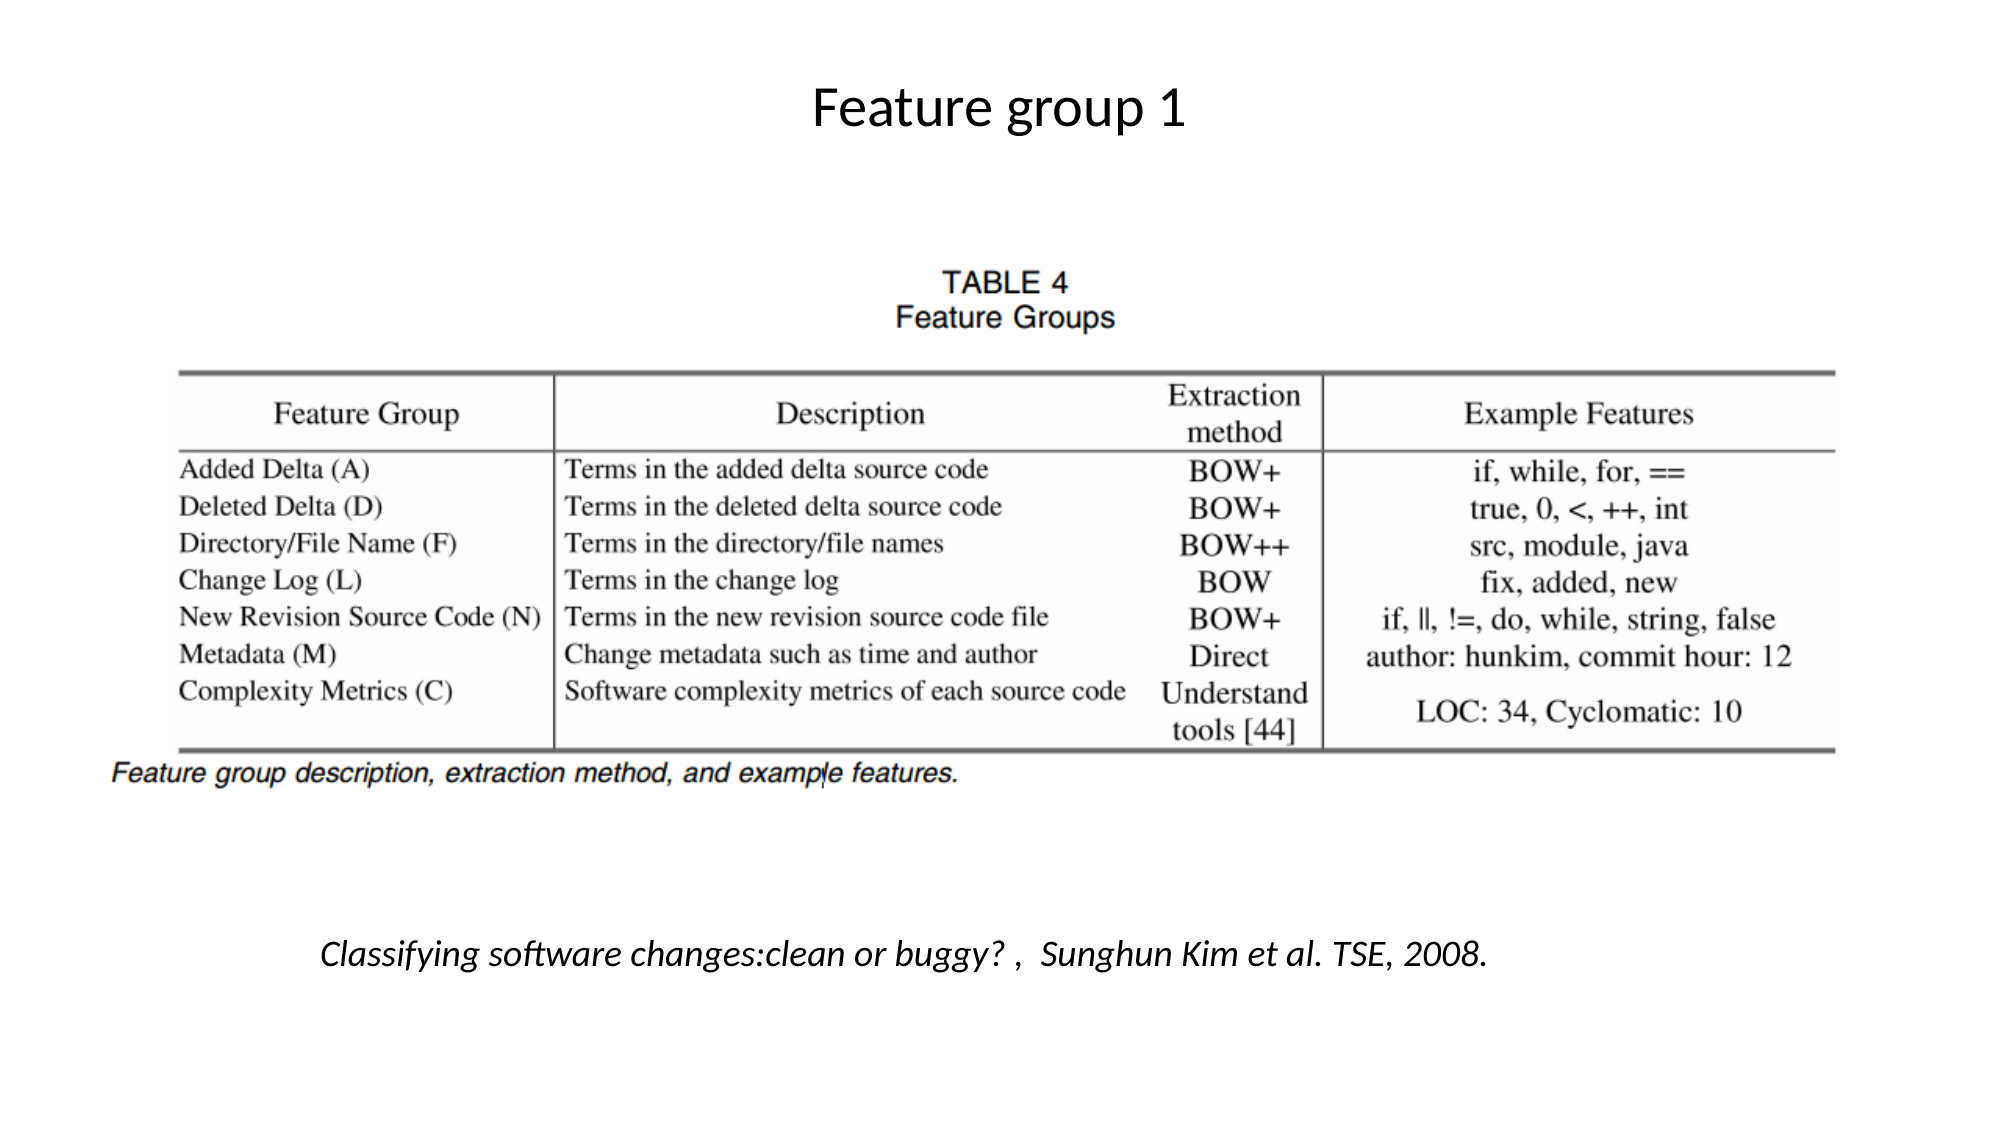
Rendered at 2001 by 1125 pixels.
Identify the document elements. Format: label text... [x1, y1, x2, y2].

text_box Classifying software changes:clean or buggy? , Sunghun Kim et al. TSE, 2008. [305, 921, 1658, 982]
text_box Feature group 1 [797, 60, 1288, 145]
picture [86, 245, 1909, 798]
